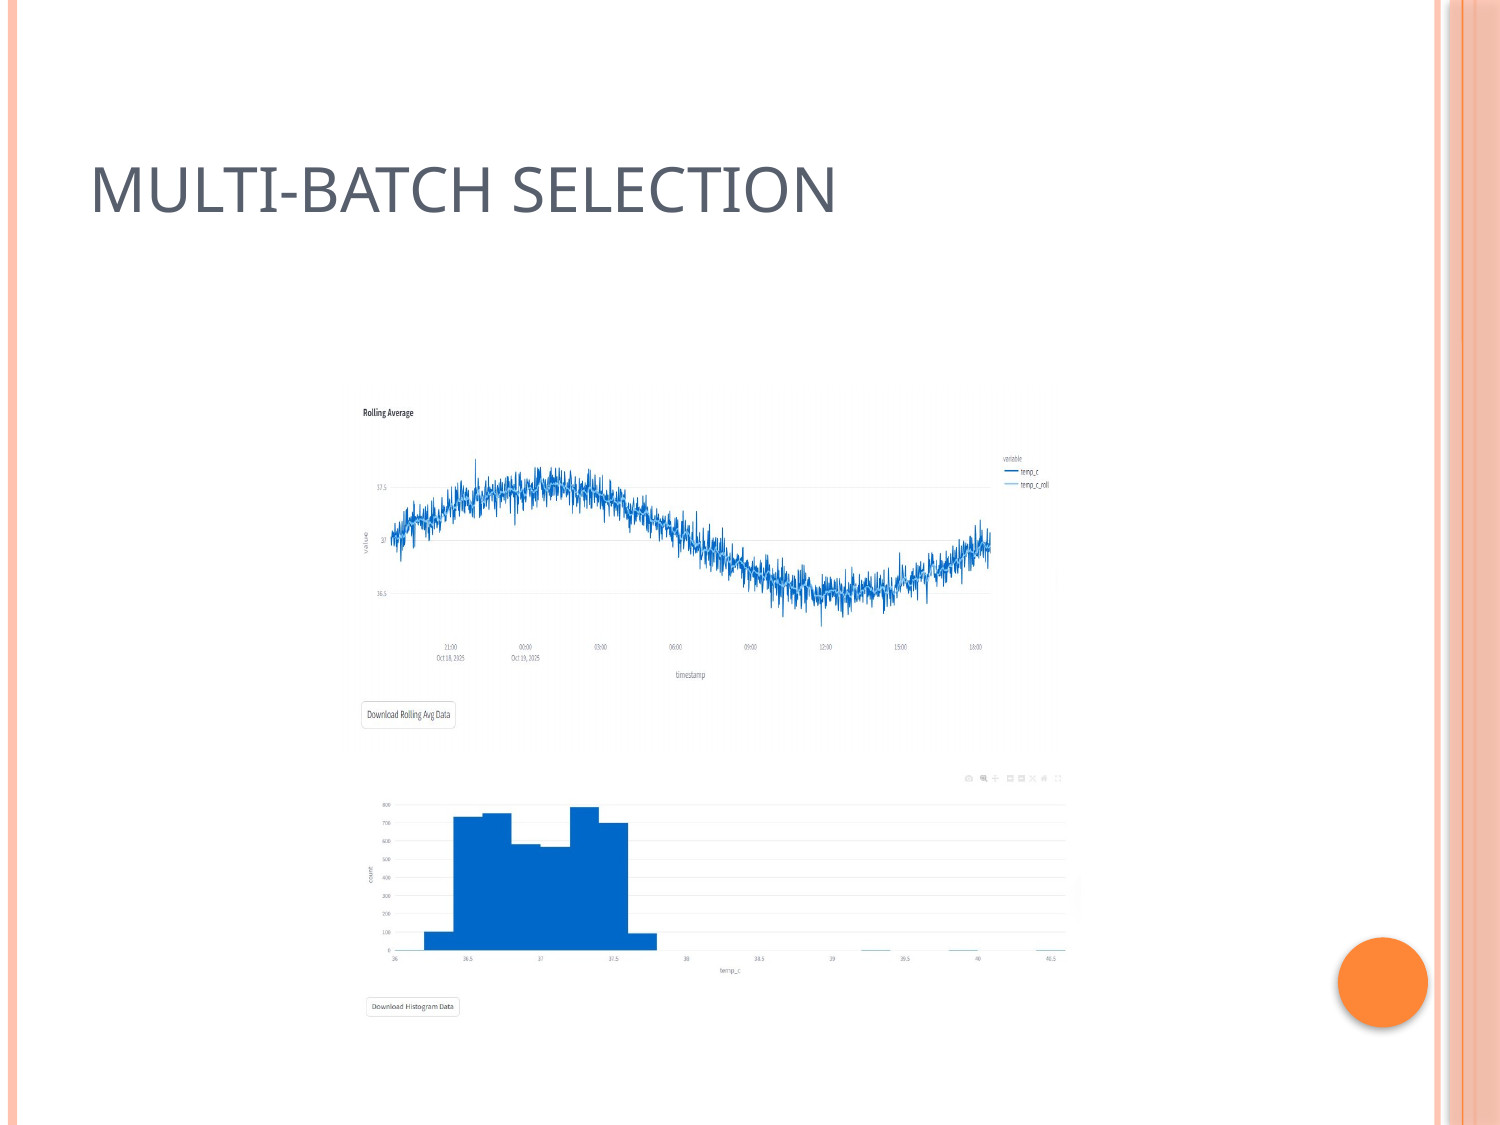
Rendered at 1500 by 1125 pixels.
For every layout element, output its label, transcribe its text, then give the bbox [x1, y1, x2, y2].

picture [336, 774, 1082, 1024]
picture [336, 384, 1058, 753]
title MULTI-BATCH SELECTION [75, 45, 1300, 233]
